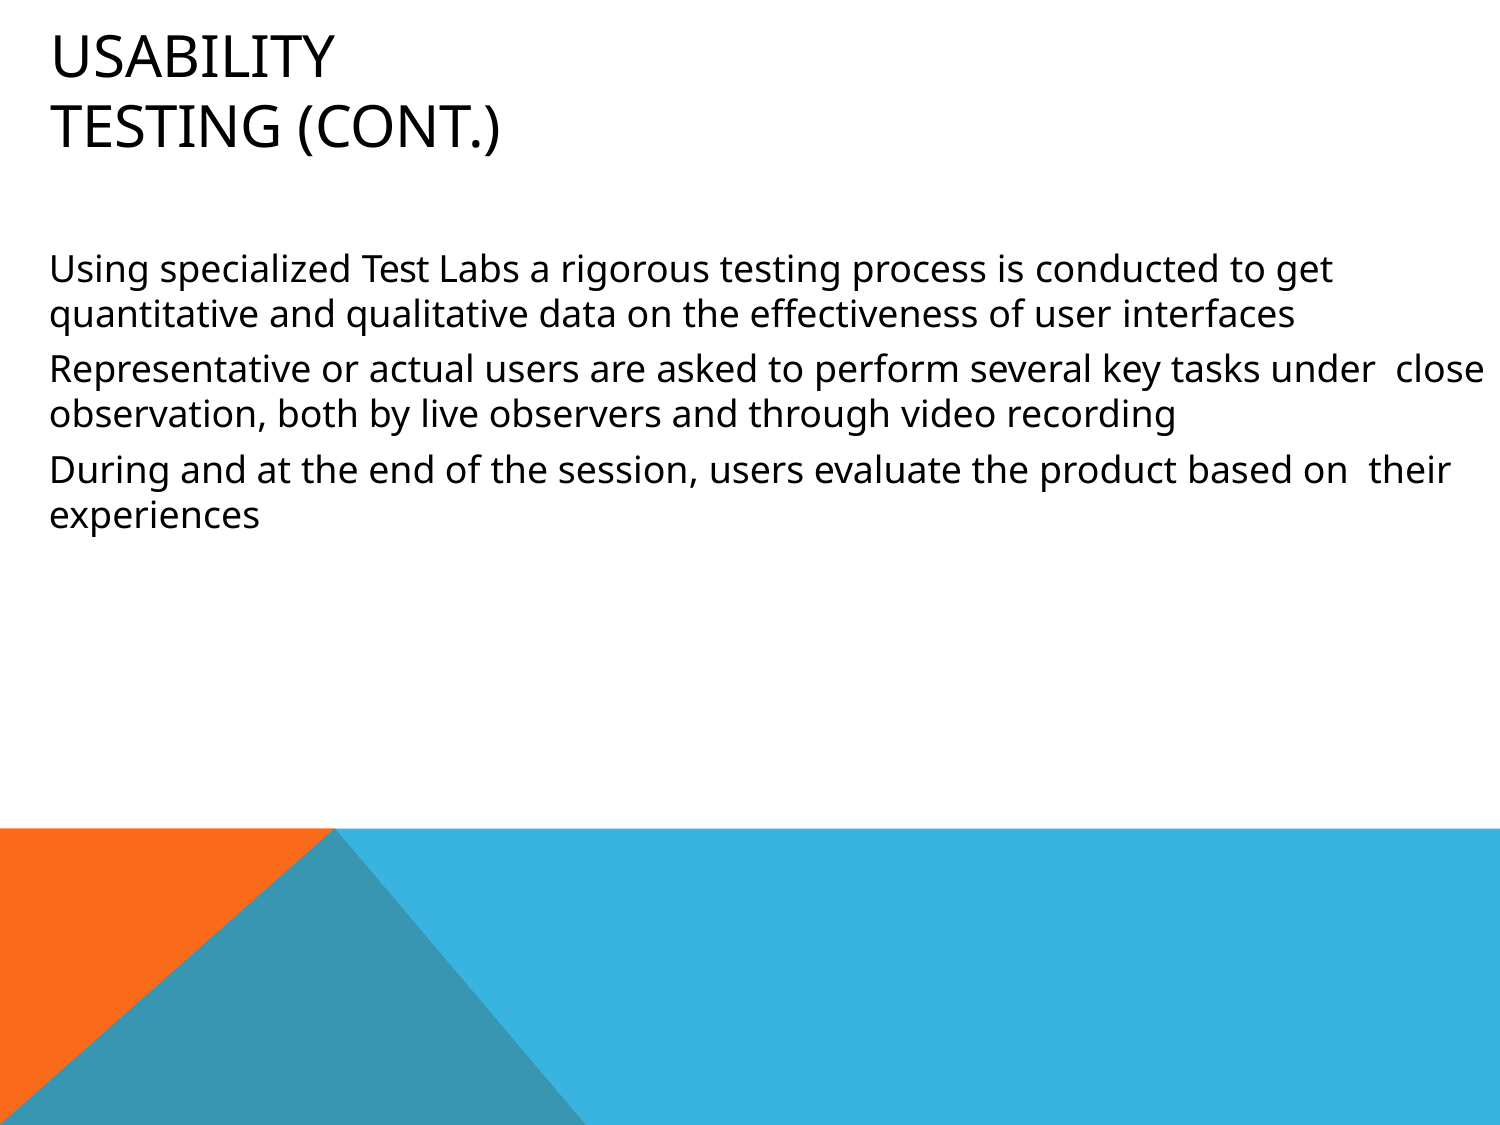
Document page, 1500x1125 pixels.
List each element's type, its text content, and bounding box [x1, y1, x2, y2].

title Usability Testing (Cont.) [48, 0, 559, 184]
text_box Using specialized Test Labs a rigorous testing process is conducted to get quantitative and qualitative data on the effectiveness of user interfaces Representative or actual users are asked to perform several key tasks under close observation, both by live observers and through video recording During and at the end of the session, users evaluate the product based on their experiences [46, 242, 1497, 536]
